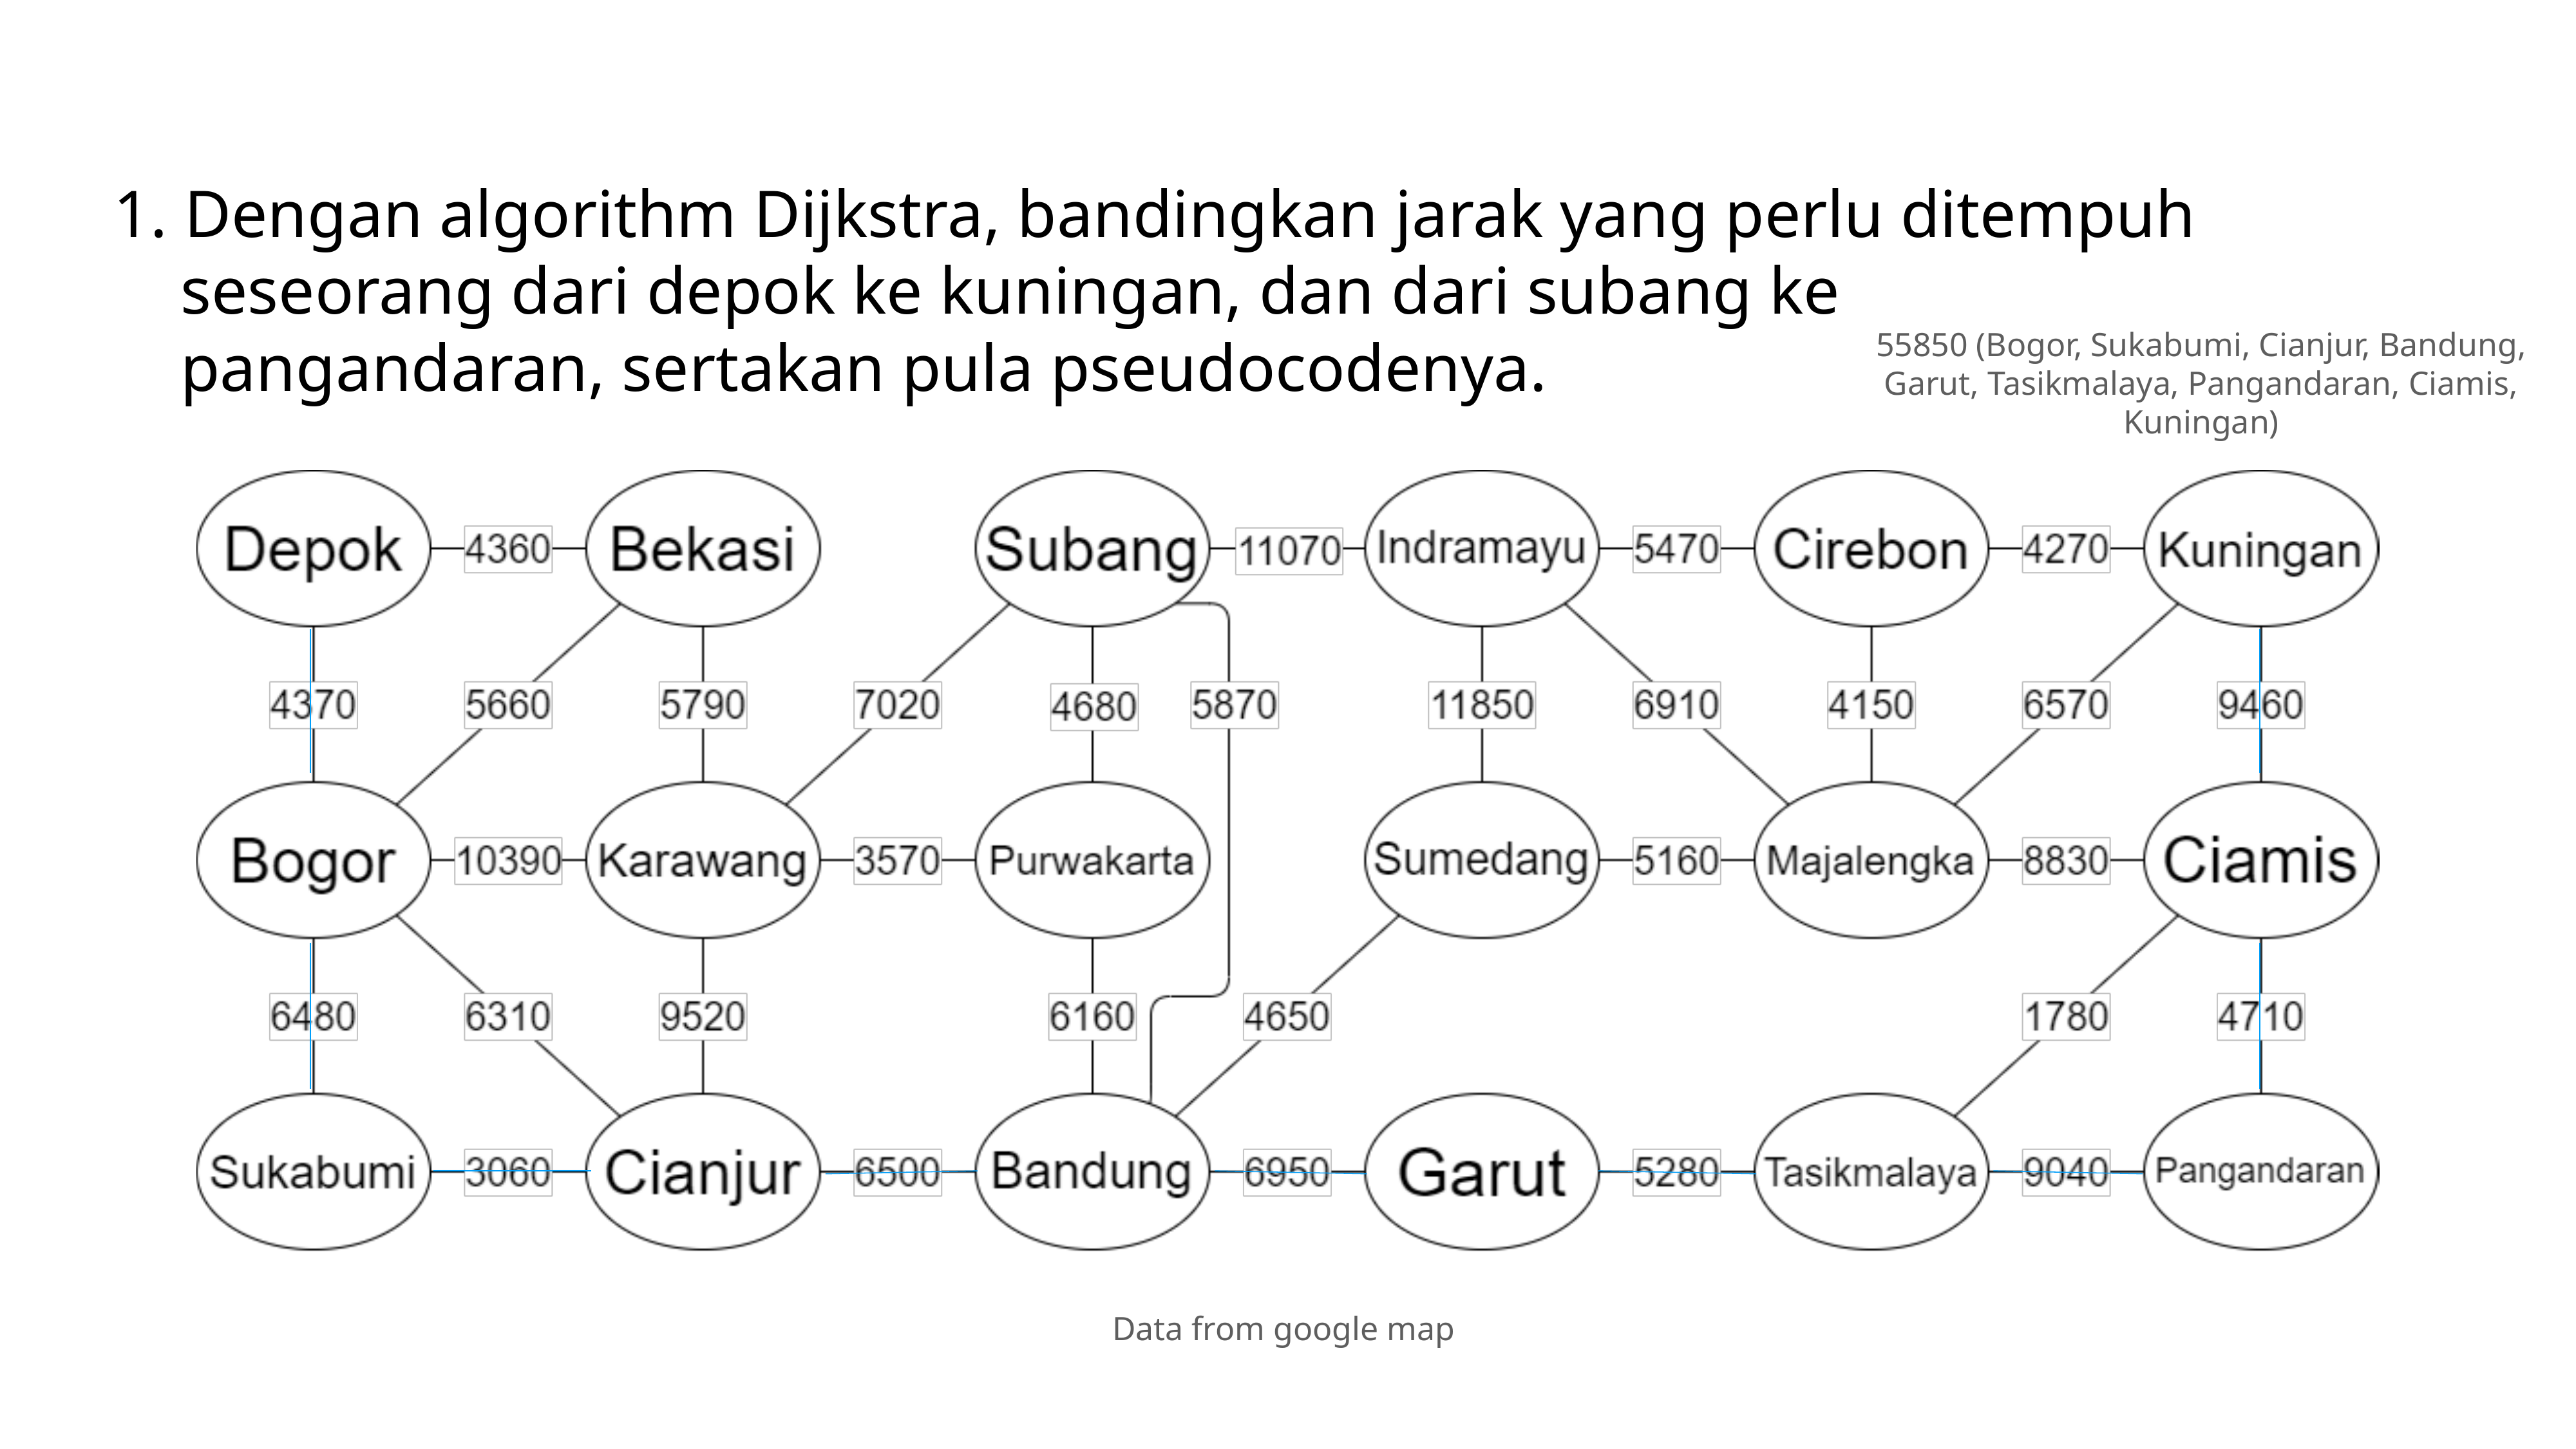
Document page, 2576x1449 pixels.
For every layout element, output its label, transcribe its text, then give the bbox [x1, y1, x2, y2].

text_box 55850 (Bogor, Sukabumi, Cianjur, Bandung, Garut, Tasikmalaya, Pangandaran, Ciamis, Kuningan) [1870, 318, 2532, 446]
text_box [825, 1170, 978, 1174]
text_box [1598, 1170, 1757, 1174]
text_box Data from google map [1042, 1303, 1534, 1352]
text_box 1. Dengan algorithm Dijkstra, bandingkan jarak yang perlu ditempuh seseorang dari depok ke kuningan, dan dari subang ke pangandaran, sertakan pula pseudocodenya. [108, 167, 2316, 410]
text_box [1215, 1170, 1367, 1174]
picture [196, 469, 2380, 1253]
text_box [1993, 1170, 2143, 1174]
